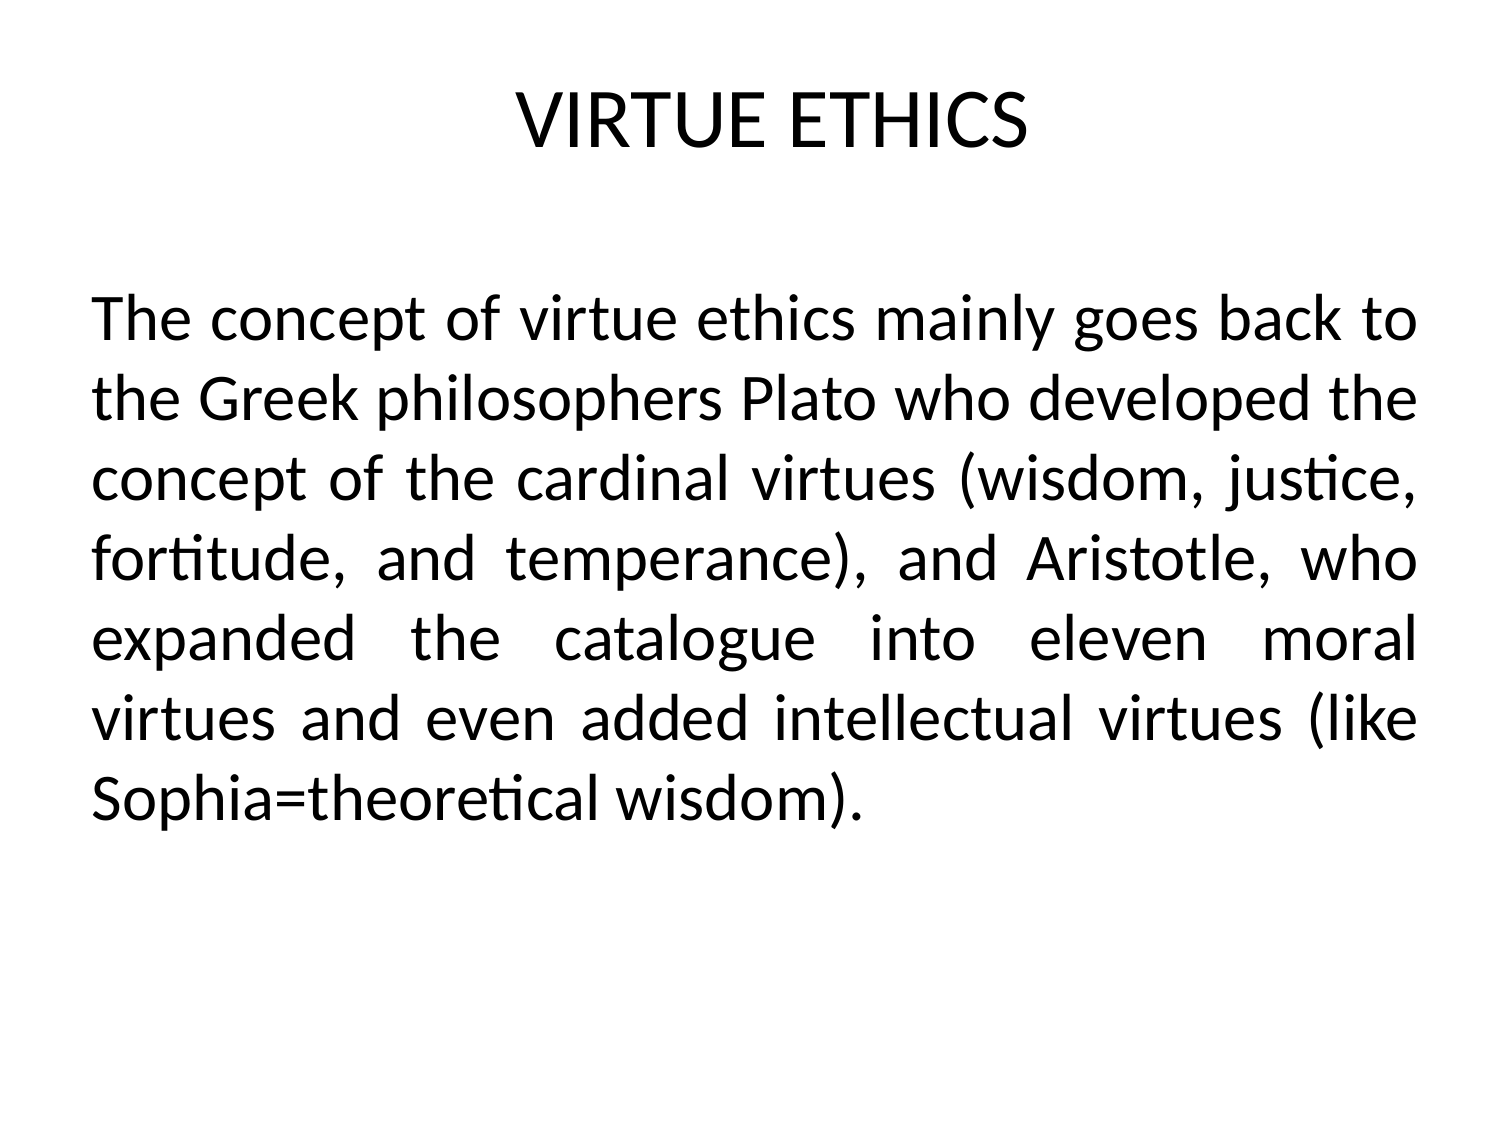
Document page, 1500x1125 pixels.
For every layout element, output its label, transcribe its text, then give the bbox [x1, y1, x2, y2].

subtitle The concept of virtue ethics mainly goes back to the Greek philosophers Plato who developed the concept of the cardinal virtues (wisdom, justice, fortitude, and temperance), and Aristotle, who expanded the catalogue into eleven moral virtues and even added intellectual virtues (like Sophia=theoretical wisdom). [76, 172, 1436, 1047]
title VIRTUE ETHICS [135, 54, 1411, 172]
